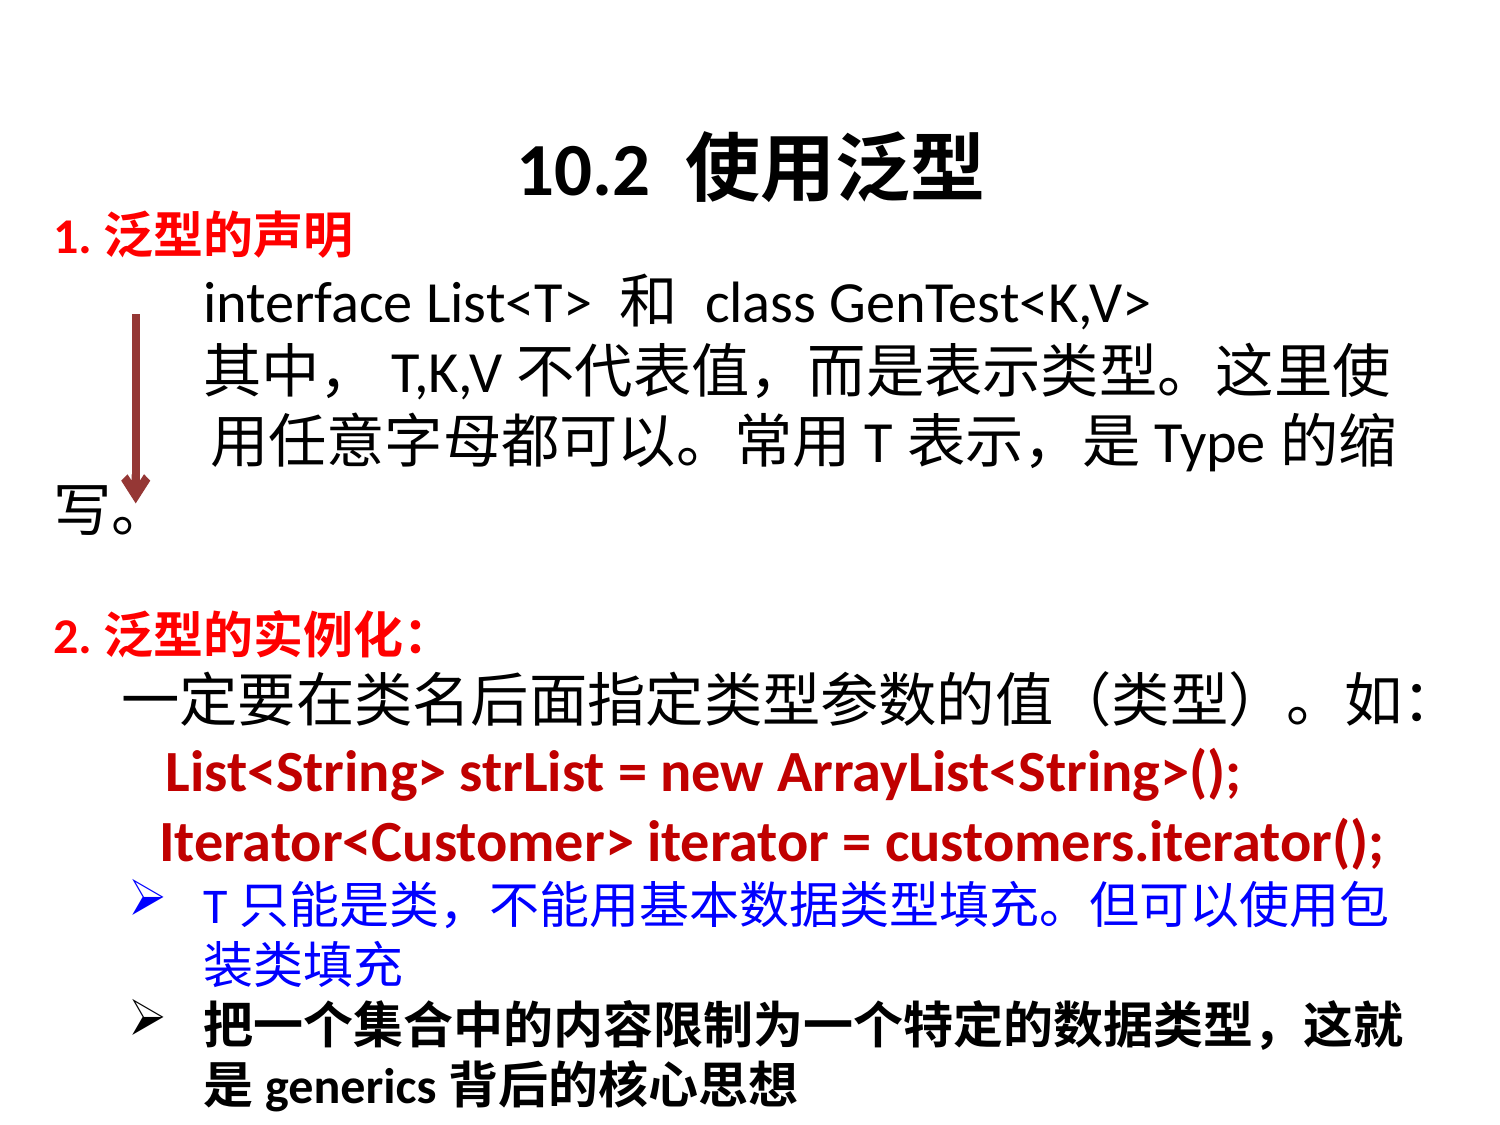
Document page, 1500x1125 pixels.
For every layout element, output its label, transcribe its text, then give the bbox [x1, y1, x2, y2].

text_box 10.2 使用泛型 [461, 112, 1041, 196]
text_box 1.泛型的声明 interface List<T> 和 class GenTest<K,V> 其中，T,K,V不代表值，而是表示类型。这里使 用任意字母都可以。常用T表示，是Type的缩写。 2.泛型的实例化： 一定要在类名后面指定类型参数的值（类型）。如： List<String> strList = new ArrayList<String>(); Iterator<Customer> iterator = customers.iterator(); T只能是类，不能用基本数据类型填充。但可以使用包装类填充 把一个集合中的内容限制为一个特定的数据类型，这就是generics背后的核心思想 [38, 196, 1435, 1125]
